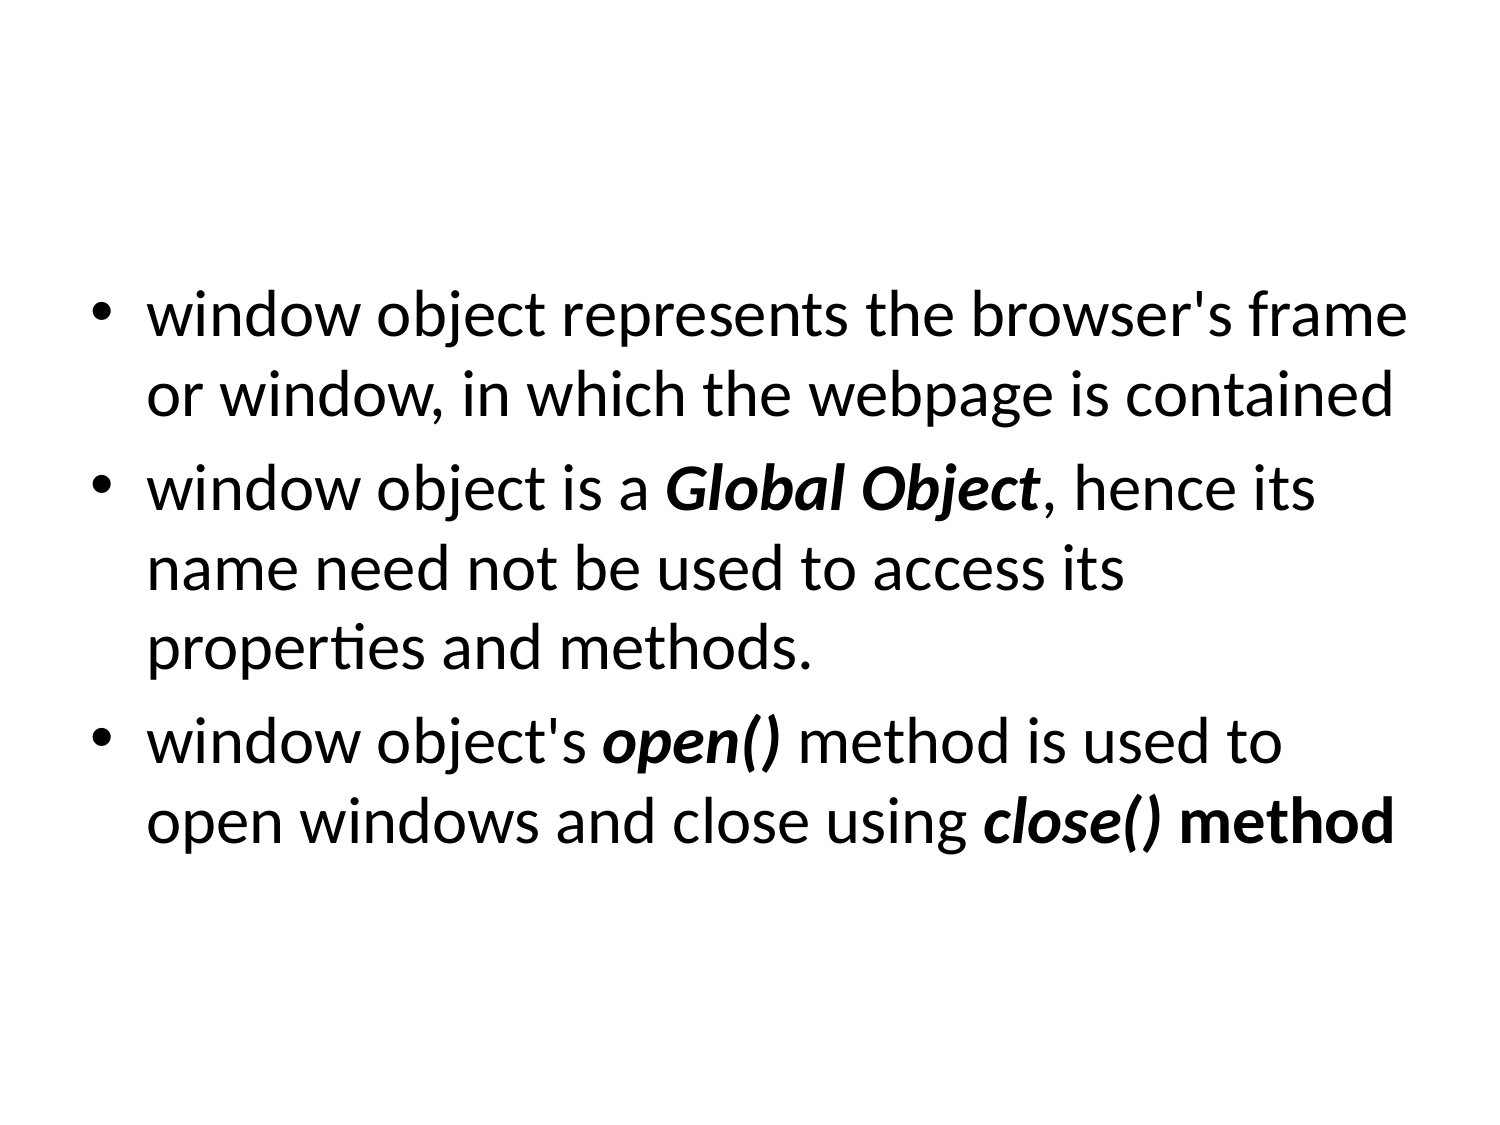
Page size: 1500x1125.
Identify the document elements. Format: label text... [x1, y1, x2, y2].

list window object represents the browser's frame or window, in which the webpage is contained window object is a Global Object, hence its name need not be used to access its properties and methods. window object's open() method is used to open windows and close using close() method [75, 262, 1425, 1005]
